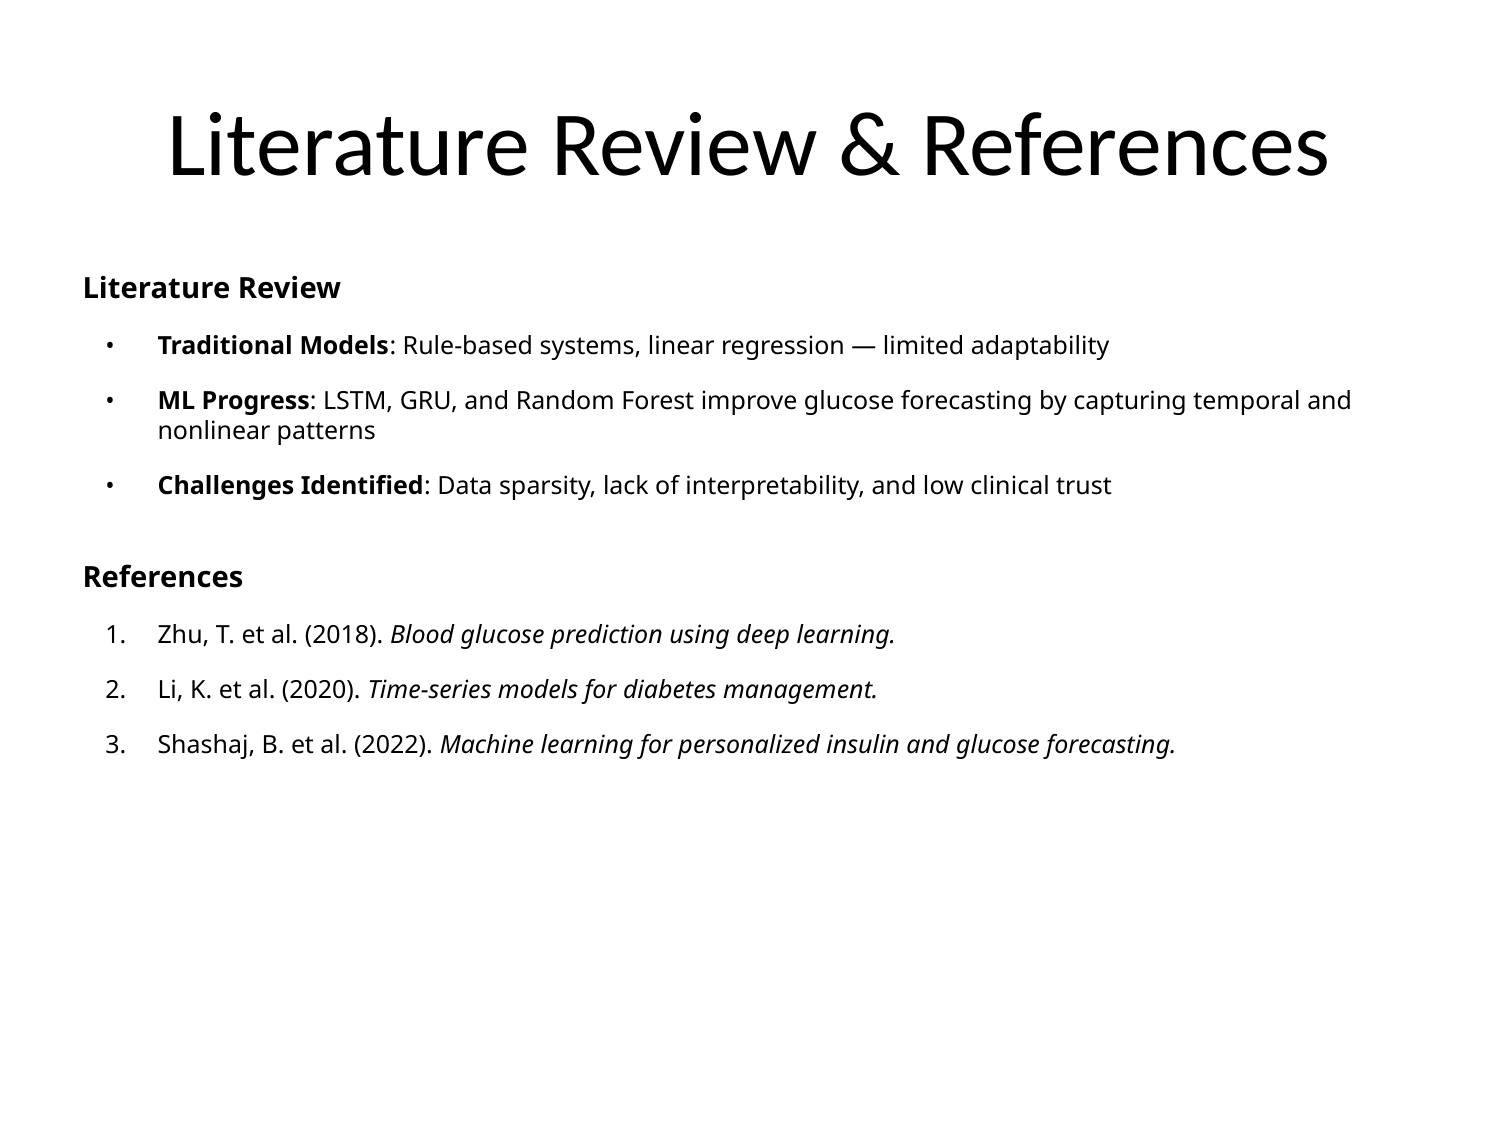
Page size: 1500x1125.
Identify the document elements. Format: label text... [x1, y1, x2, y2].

title Literature Review & References [74, 44, 1426, 234]
list Literature Review Traditional Models: Rule-based systems, linear regression — limited adaptability ML Progress: LSTM, GRU, and Random Forest improve glucose forecasting by capturing temporal and nonlinear patterns Challenges Identified: Data sparsity, lack of interpretability, and low clinical trust References Zhu, T. et al. (2018). Blood glucose prediction using deep learning. Li, K. et al. (2020). Time-series models for diabetes management. Shashaj, B. et al. (2022). Machine learning for personalized insulin and glucose forecasting. [74, 261, 1426, 1006]
